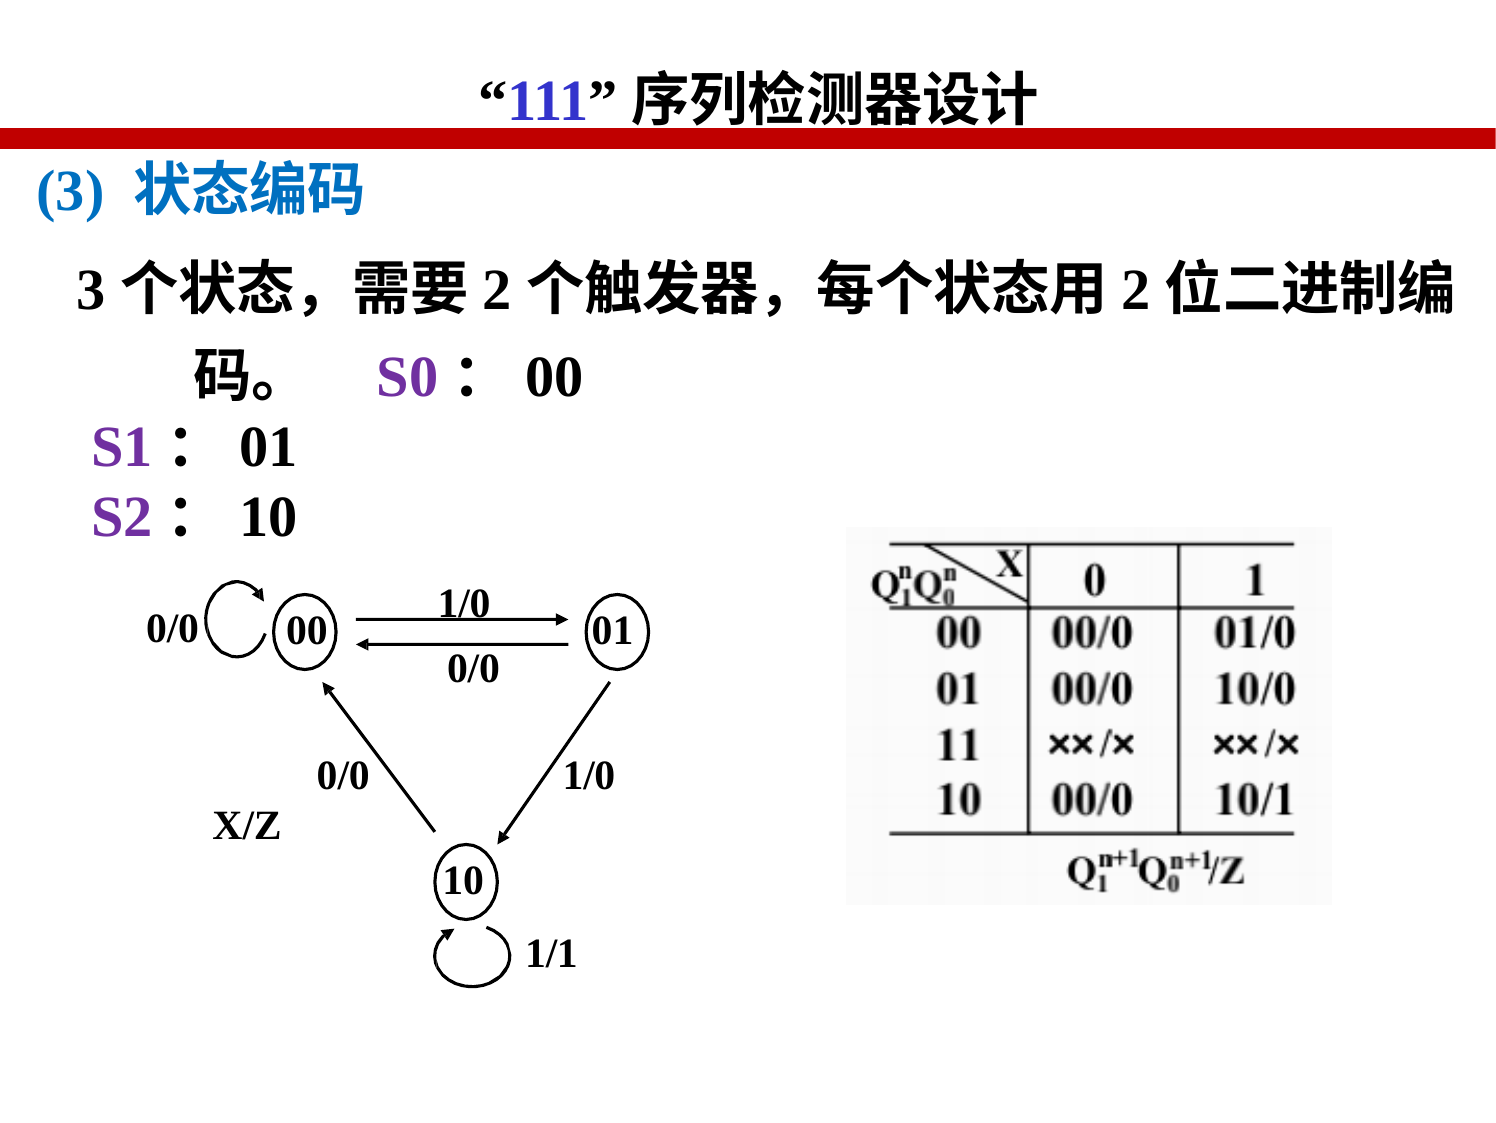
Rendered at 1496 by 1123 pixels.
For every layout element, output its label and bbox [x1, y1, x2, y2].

text_box [497, 681, 618, 845]
text_box [314, 681, 437, 833]
text_box [204, 580, 267, 659]
text_box [34, 152, 1496, 548]
text_box [210, 797, 285, 848]
text_box [434, 844, 498, 920]
text_box [433, 925, 512, 989]
text_box [355, 575, 569, 692]
text_box [586, 594, 649, 670]
text_box [273, 594, 337, 670]
title [109, 9, 1200, 152]
picture [846, 527, 1333, 906]
text_box [522, 925, 581, 976]
text_box [143, 600, 202, 651]
